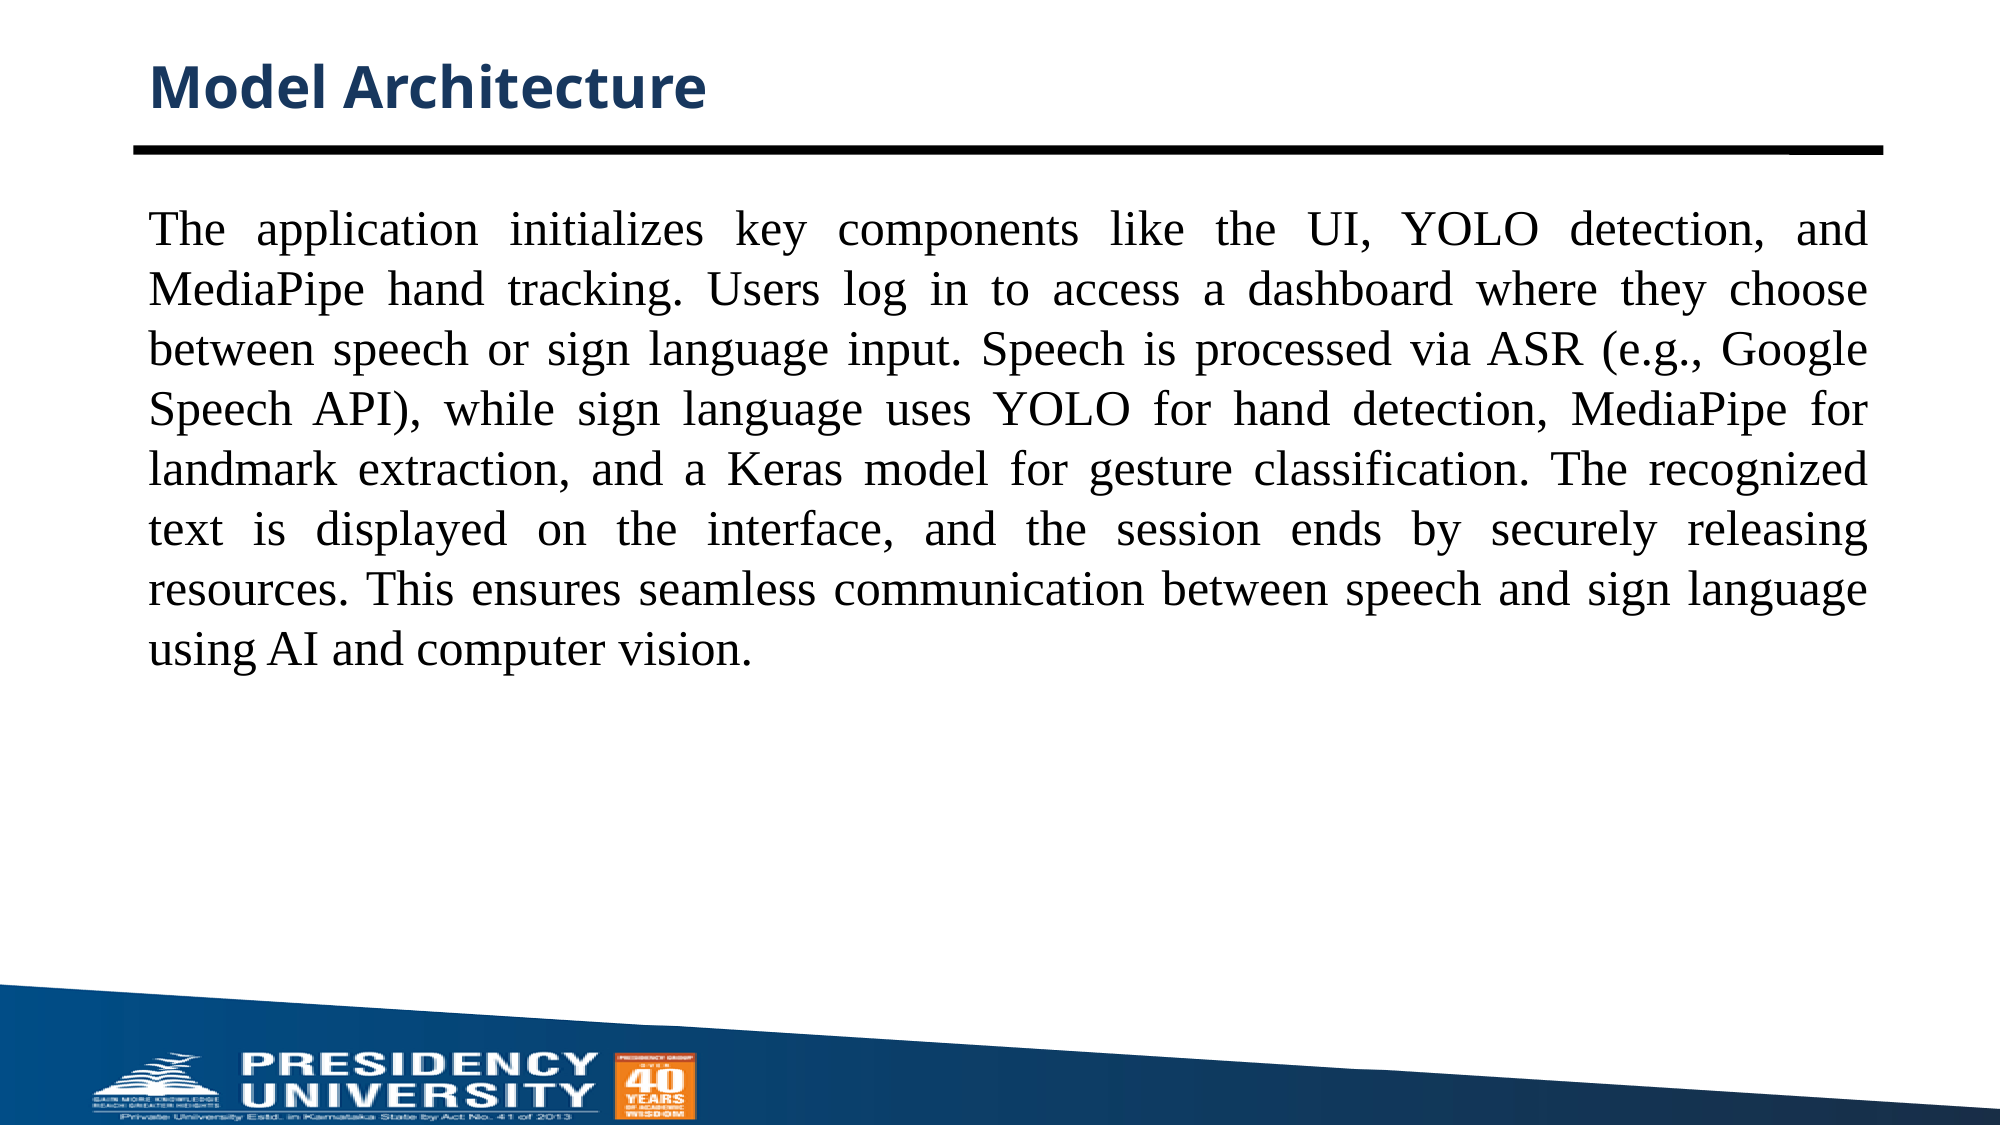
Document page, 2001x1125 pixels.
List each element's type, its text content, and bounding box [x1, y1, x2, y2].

picture [0, 982, 2000, 1125]
list The application initializes key components like the UI, YOLO detection, and MediaPipe hand tracking. Users log in to access a dashboard where they choose between speech or sign language input. Speech is processed via ASR (e.g., Google Speech API), while sign language uses YOLO for hand detection, MediaPipe for landmark extraction, and a Keras model for gesture classification. The recognized text is displayed on the interface, and the session ends by securely releasing resources. This ensures seamless communication between speech and sign language using AI and computer vision. [133, 187, 1884, 1000]
title Model Architecture [133, 45, 1884, 125]
